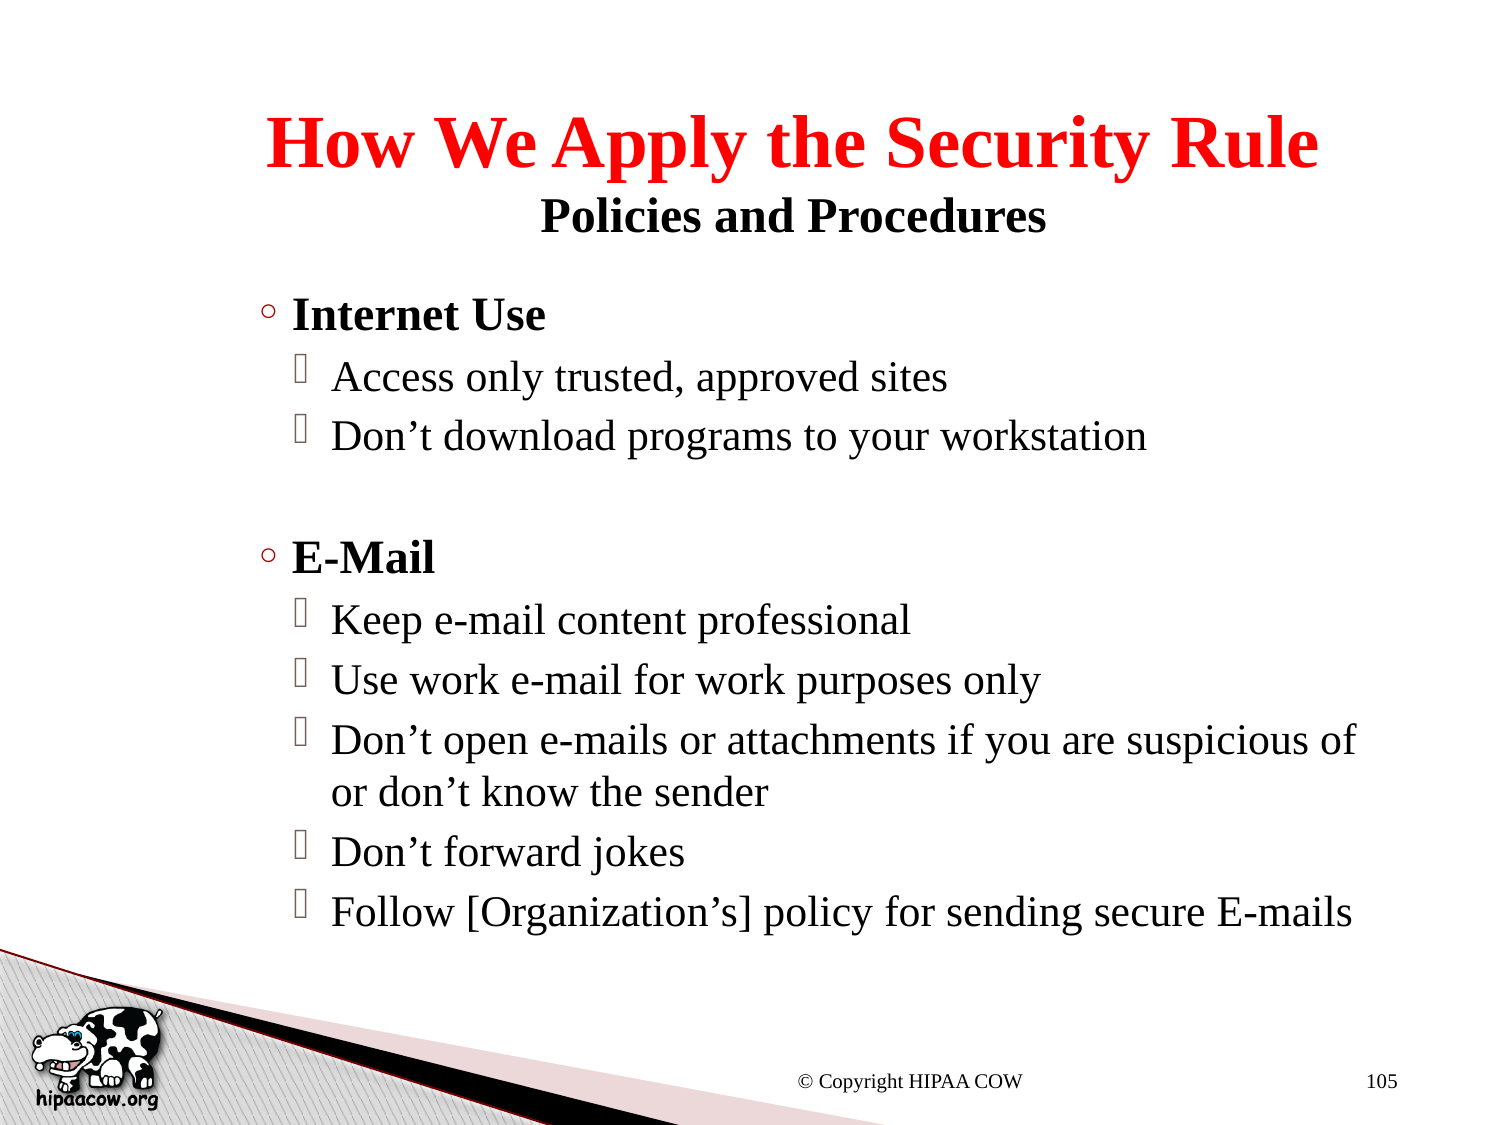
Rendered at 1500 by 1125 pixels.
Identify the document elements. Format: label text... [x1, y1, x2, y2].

picture [24, 999, 175, 1111]
slide_number 105 [1100, 1025, 1413, 1100]
title How We Apply the Security Rule Policies and Procedures [174, 50, 1413, 274]
footer © Copyright HIPAA COW [562, 1025, 1038, 1100]
list Internet Use Access only trusted, approved sites Don’t download programs to your workstation E-Mail Keep e-mail content professional Use work e-mail for work purposes only Don’t open e-mails or attachments if you are suspicious of or don’t know the sender Don’t forward jokes Follow [Organization’s] policy for sending secure E-mails [174, 274, 1413, 1001]
